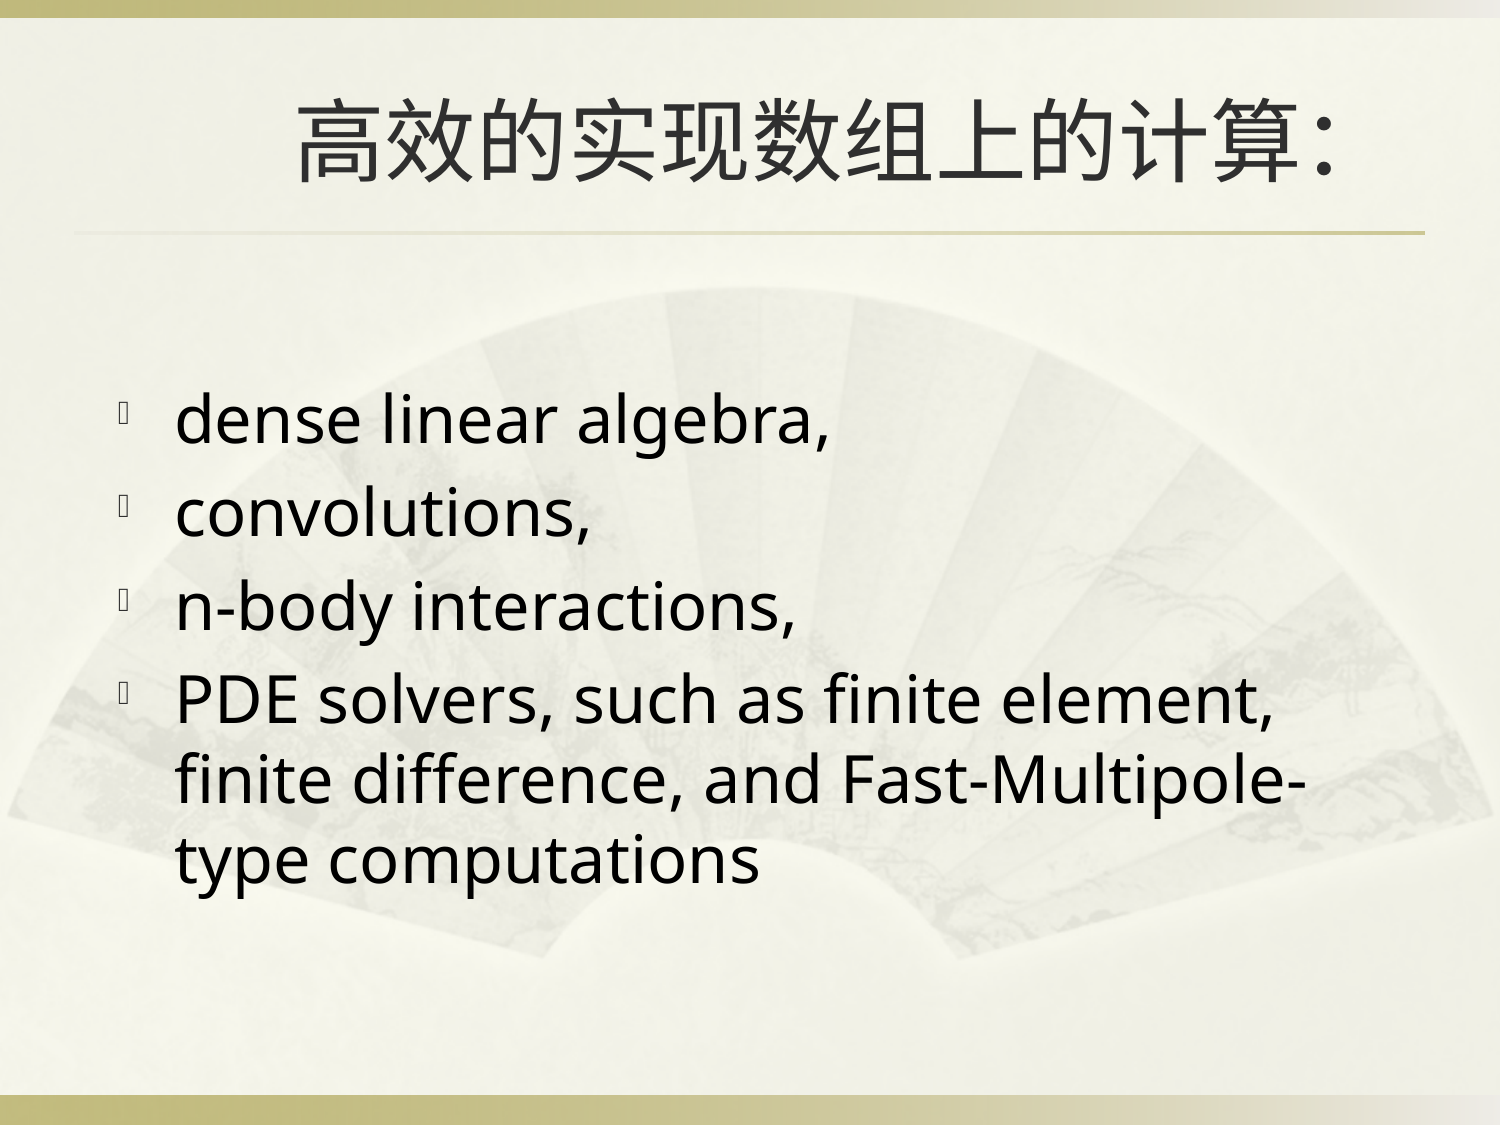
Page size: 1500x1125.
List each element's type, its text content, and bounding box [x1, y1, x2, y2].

list dense linear algebra, convolutions, n-body interactions, PDE solvers, such as finite element, finite difference, and Fast-Multipole-type computations [103, 369, 1397, 905]
title 高效的实现数组上的计算： [75, 45, 1500, 233]
